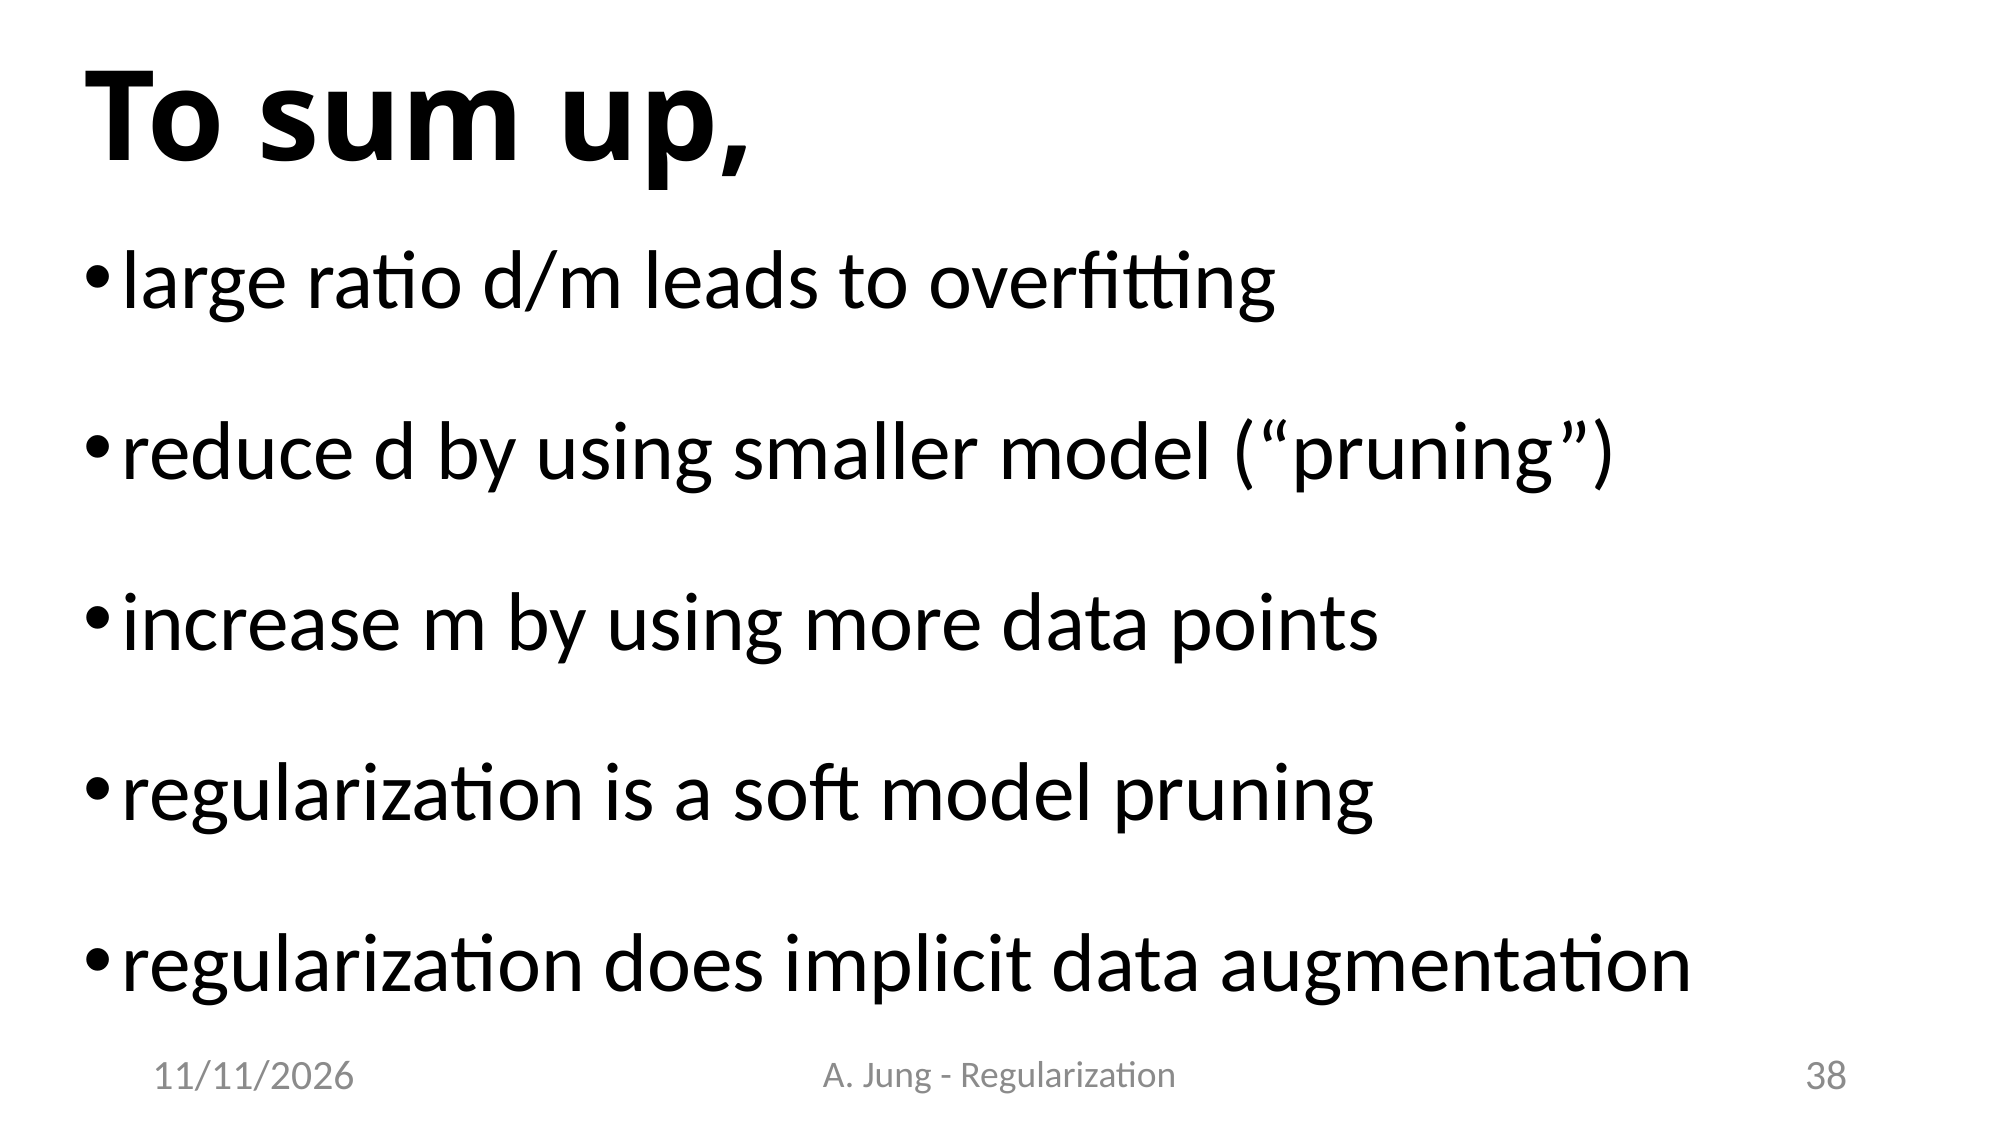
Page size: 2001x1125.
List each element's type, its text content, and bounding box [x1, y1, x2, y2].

list large ratio d/m leads to overfitting reduce d by using smaller model (“pruning”) increase m by using more data points regularization is a soft model pruning regularization does implicit data augmentation [68, 168, 2000, 1073]
footer A. Jung - Regularization [662, 1042, 1338, 1103]
slide_number 38 [1412, 1042, 1863, 1103]
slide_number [137, 1042, 588, 1103]
title To sum up, [68, 11, 1794, 168]
